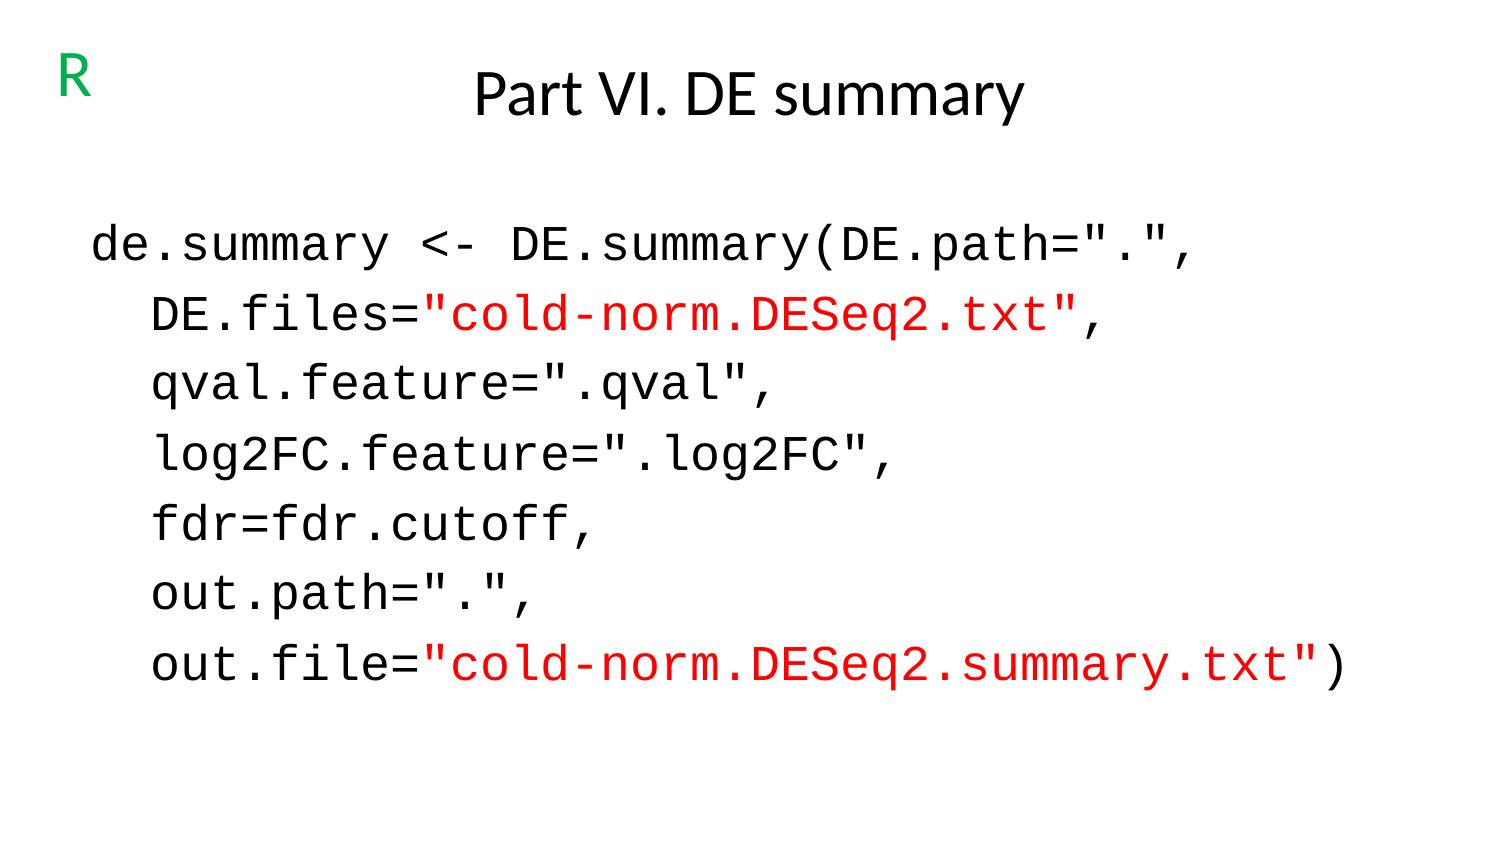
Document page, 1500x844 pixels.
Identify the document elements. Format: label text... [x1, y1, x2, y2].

text_box R [41, 22, 108, 118]
title Part VI. DE summary [75, 36, 1425, 143]
list de.summary <- DE.summary(DE.path=".", DE.files="cold-norm.DESeq2.txt", qval.feature=".qval", log2FC.feature=".log2FC", fdr=fdr.cutoff, out.path=".", out.file="cold-norm.DESeq2.summary.txt") [75, 202, 1448, 720]
